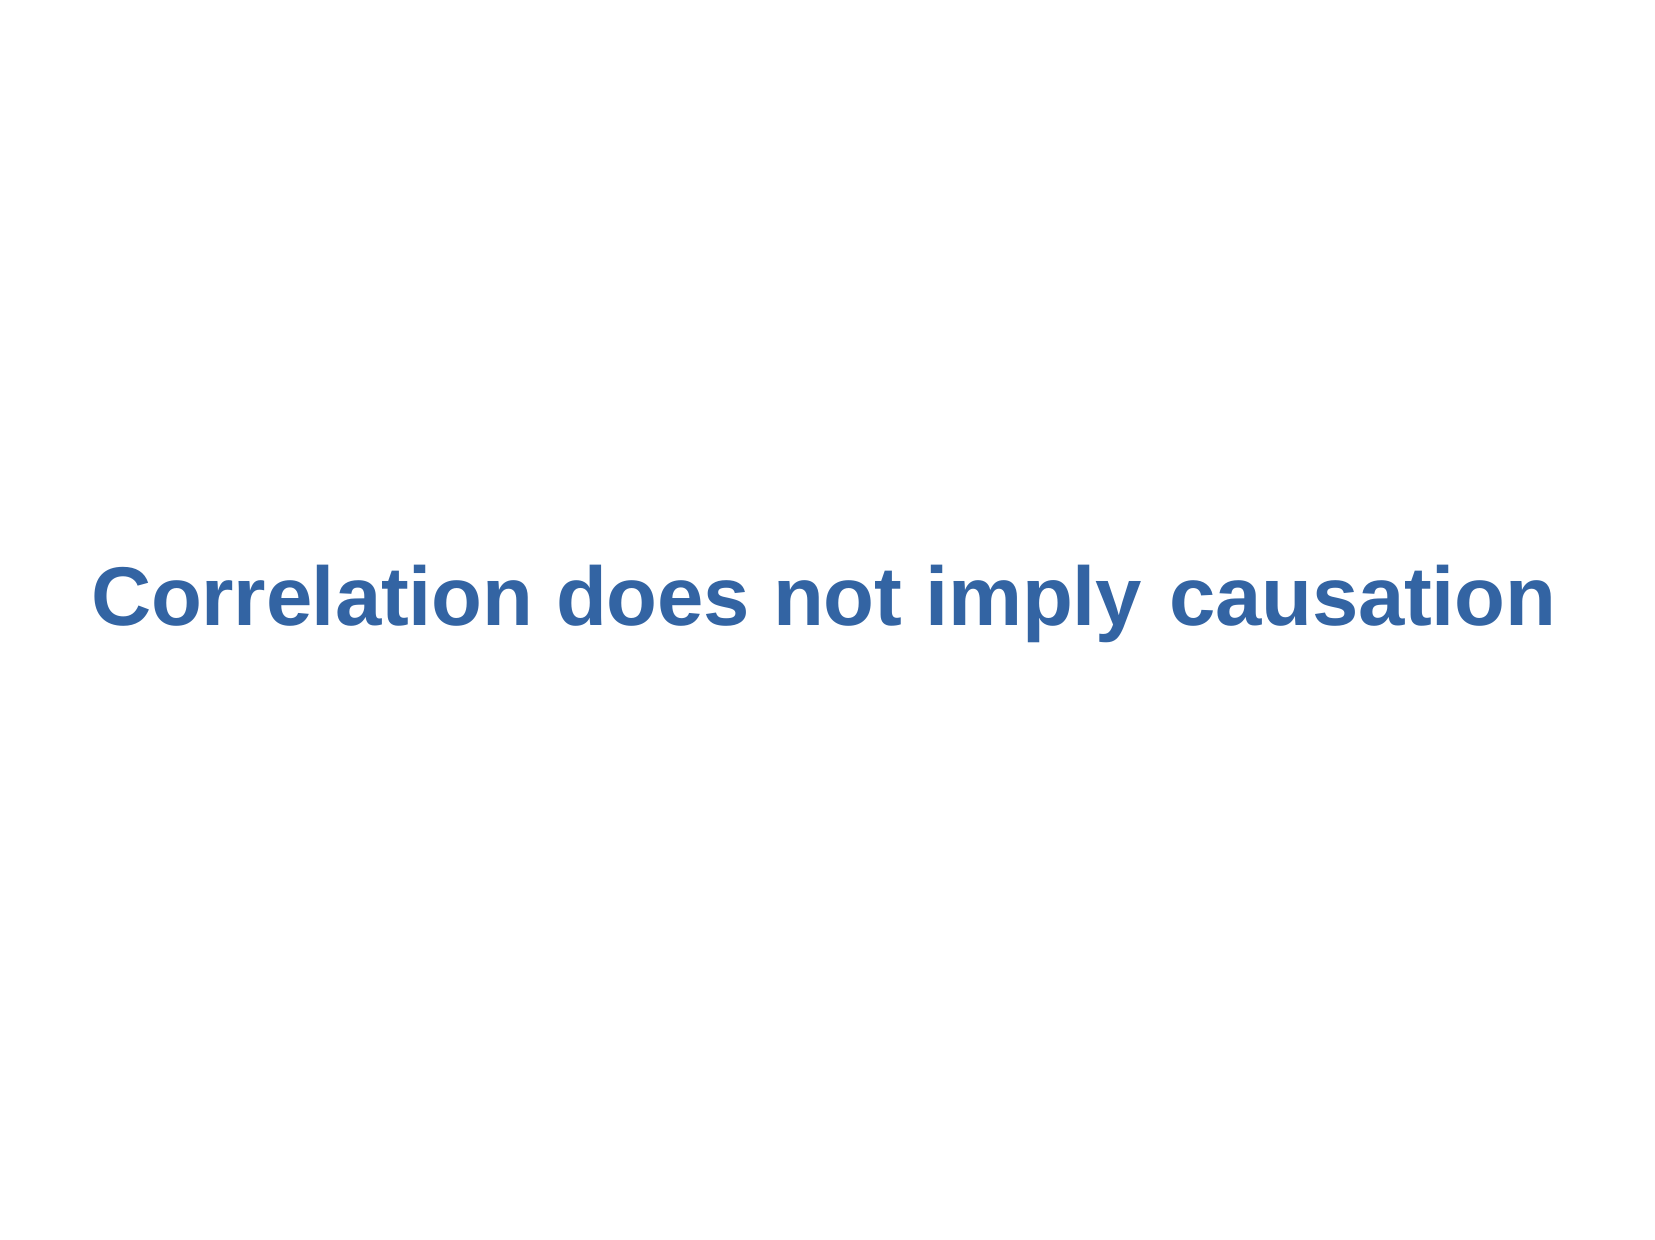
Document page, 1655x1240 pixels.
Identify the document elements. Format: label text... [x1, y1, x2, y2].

title Correlation does not imply causation [89, 540, 1559, 750]
